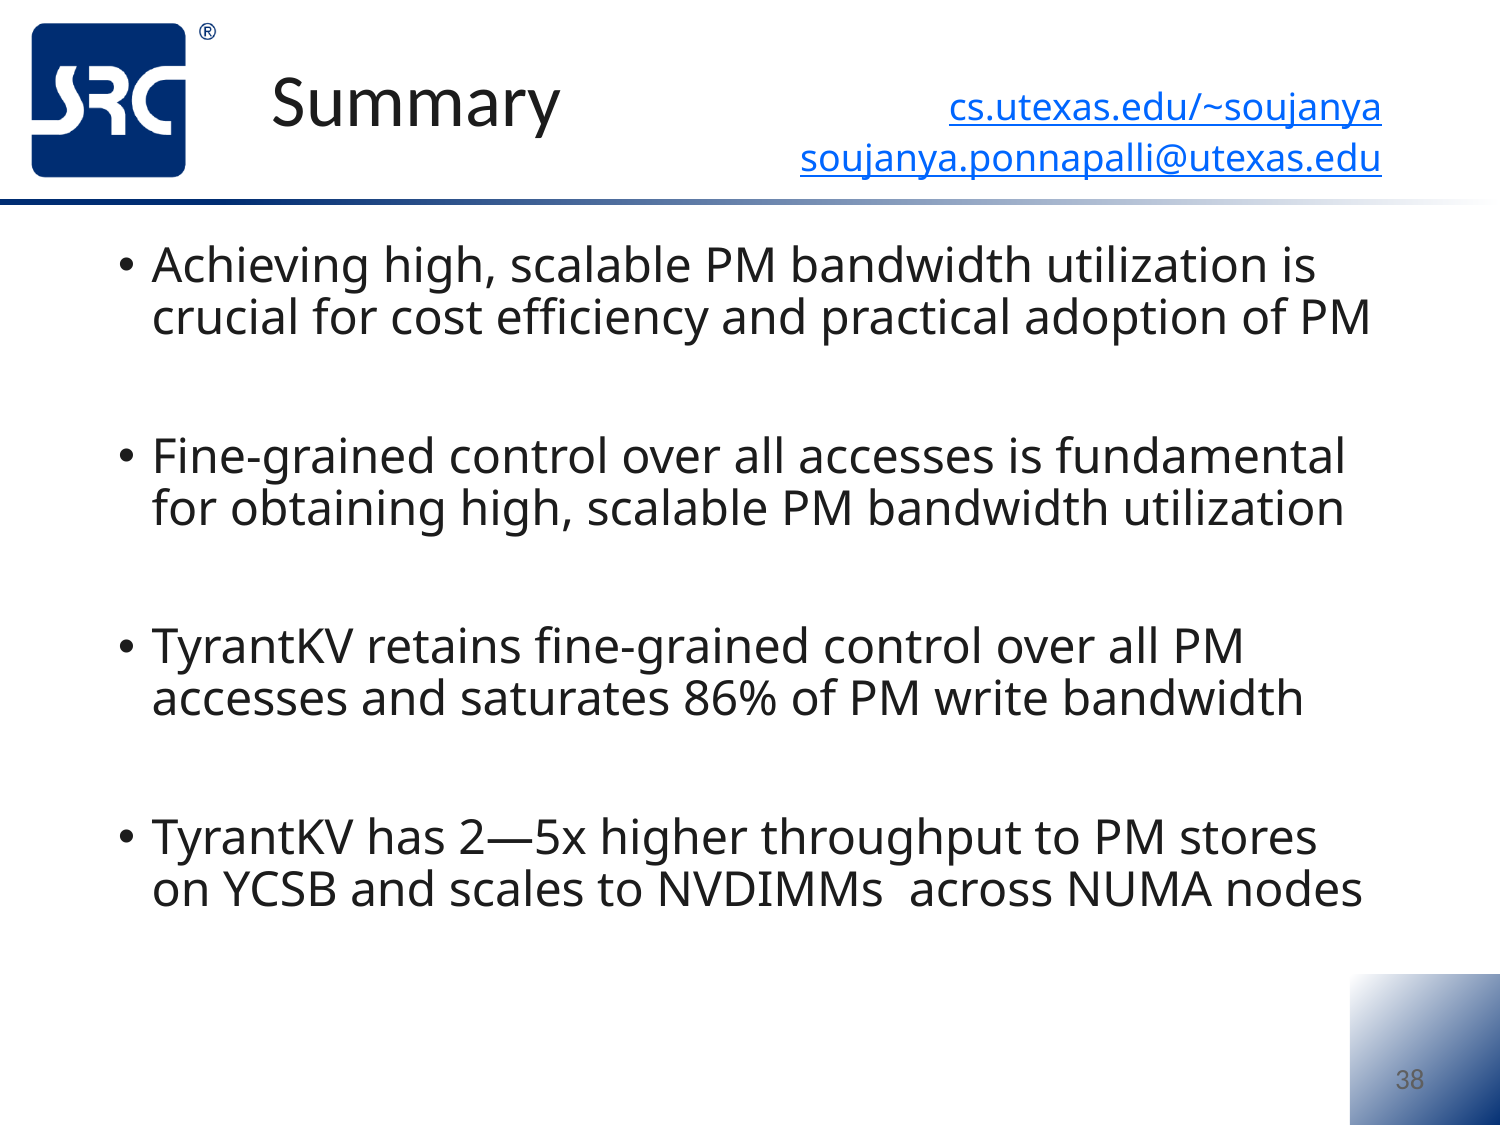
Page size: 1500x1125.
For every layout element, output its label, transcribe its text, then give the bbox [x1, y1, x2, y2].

text_box cs.utexas.edu/~soujanya soujanya.ponnapalli@utexas.edu [646, 75, 1397, 193]
title Summary [256, 22, 1397, 182]
list Achieving high, scalable PM bandwidth utilization is crucial for cost efficiency and practical adoption of PM Fine-grained control over all accesses is fundamental for obtaining high, scalable PM bandwidth utilization TyrantKV retains fine-grained control over all PM accesses and saturates 86% of PM write bandwidth TyrantKV has 2—5x higher throughput to PM stores on YCSB and scales to NVDIMMs across NUMA nodes [103, 233, 1397, 1023]
picture [14, 13, 232, 179]
